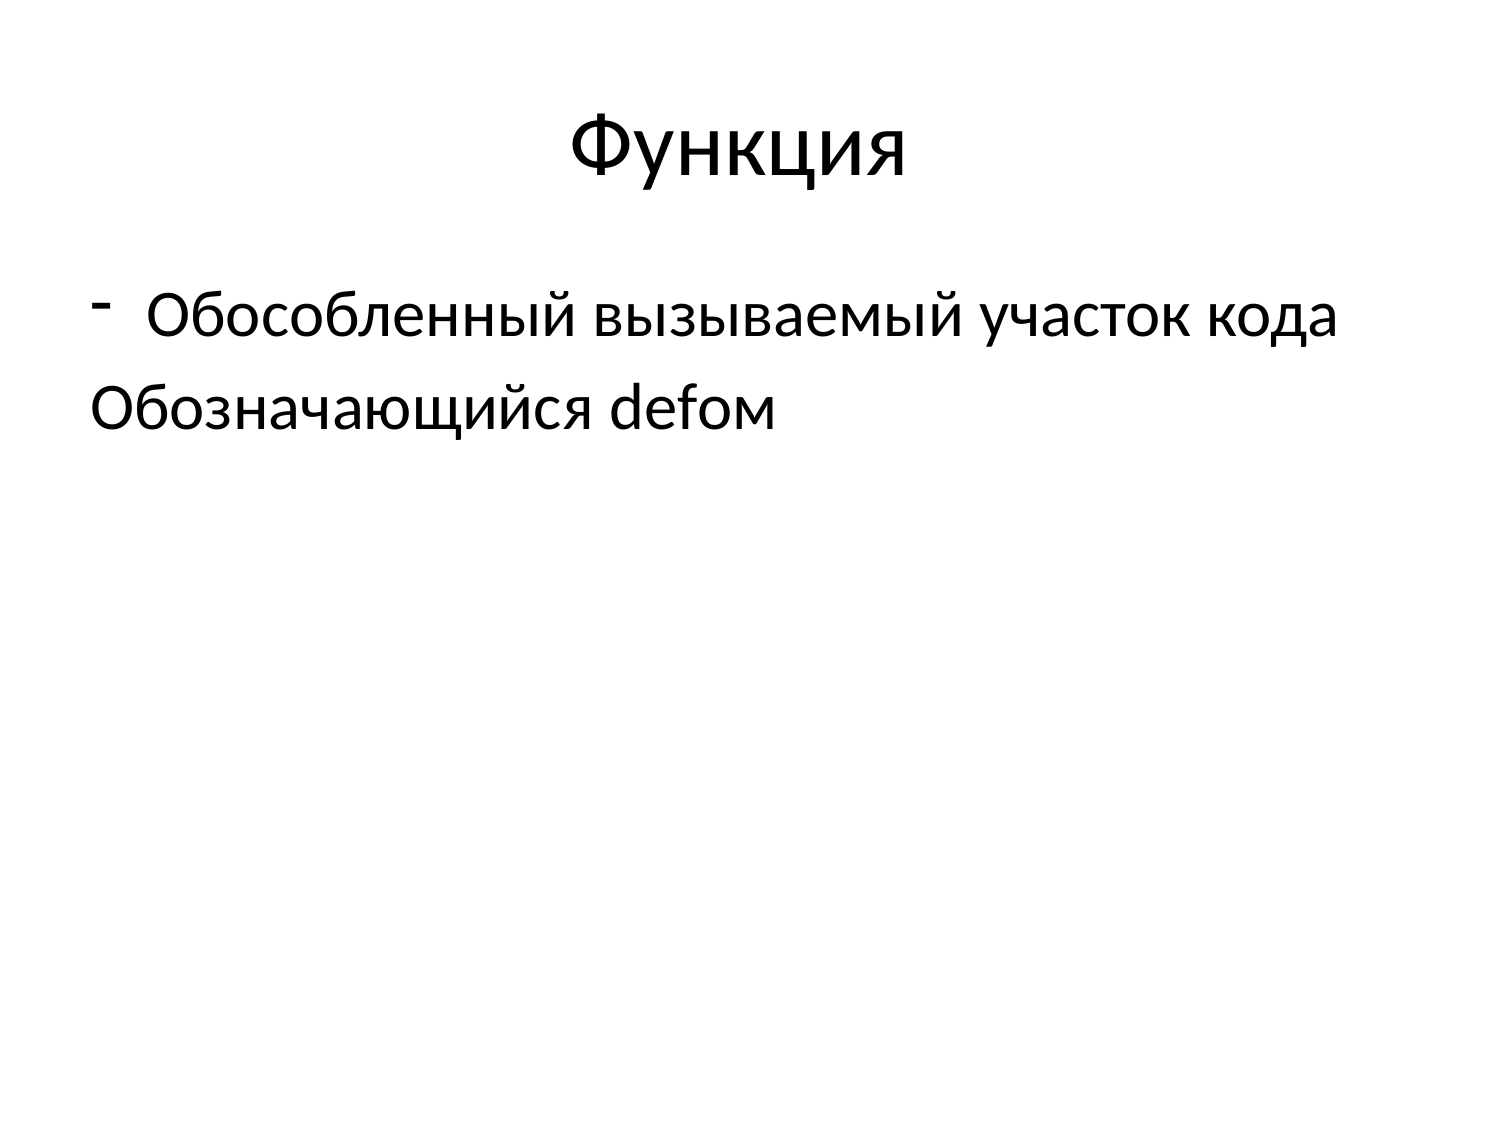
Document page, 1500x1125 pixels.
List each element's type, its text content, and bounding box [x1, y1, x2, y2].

list Обособленный вызываемый участок кода Обозначающийся defом [75, 262, 1425, 1005]
title Функция [75, 45, 1425, 233]
